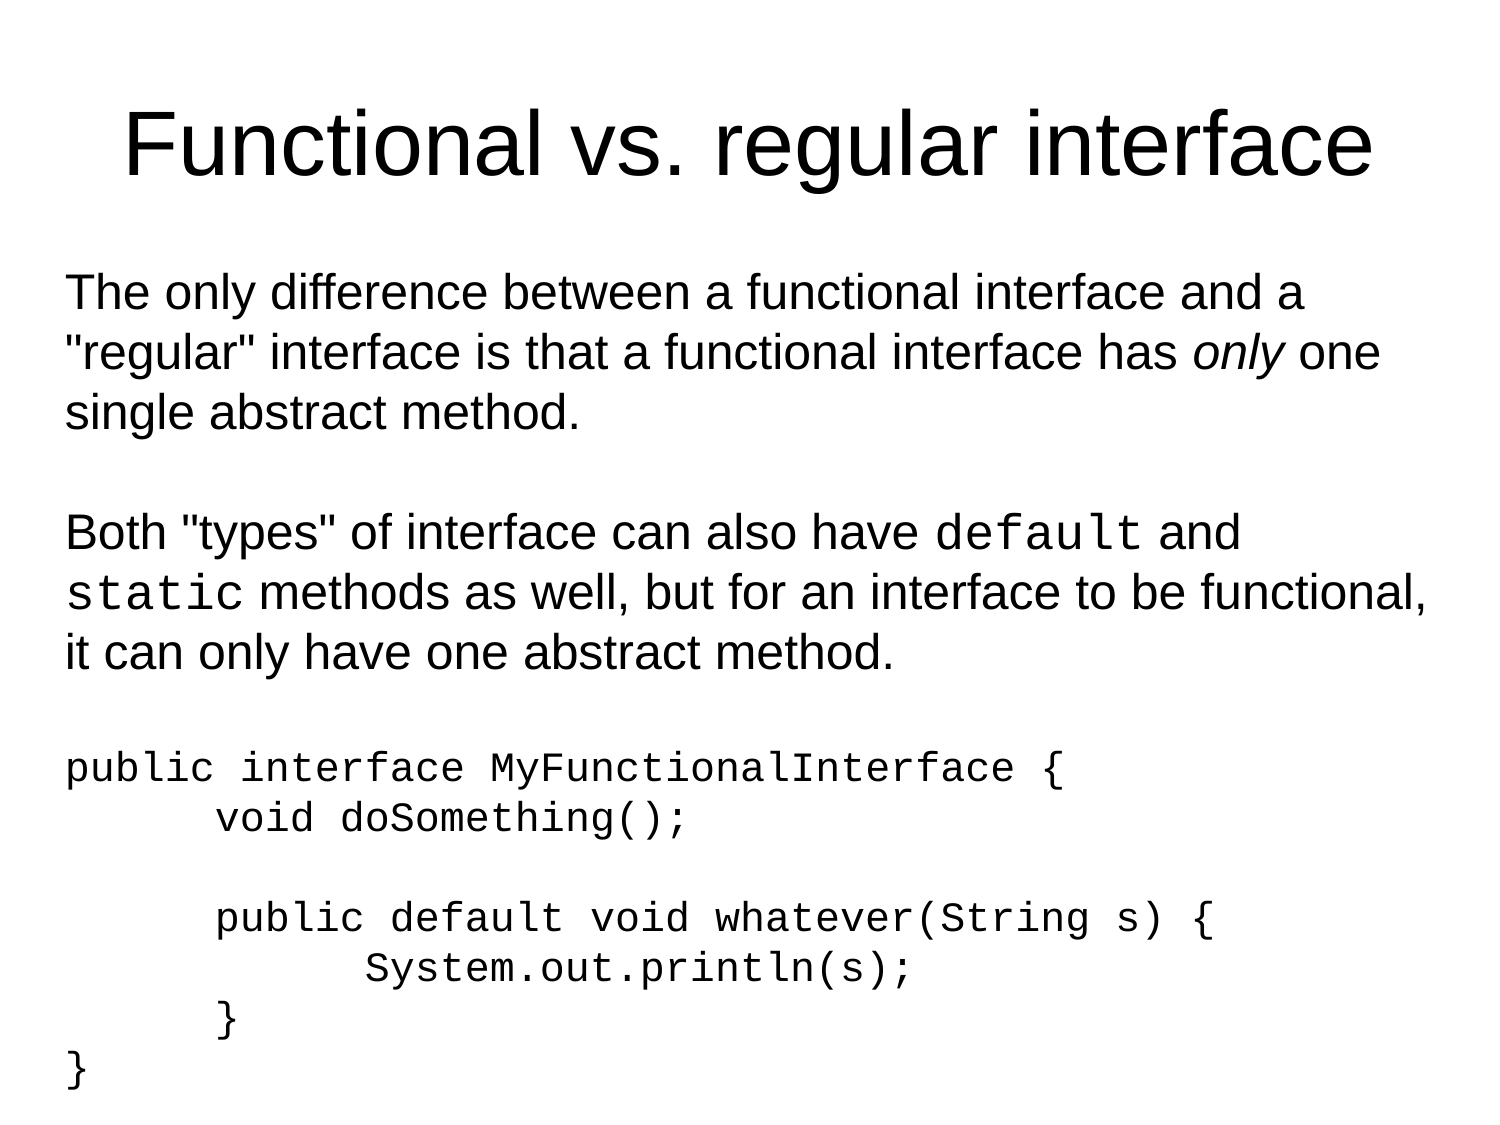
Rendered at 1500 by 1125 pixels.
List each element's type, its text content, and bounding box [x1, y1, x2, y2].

text_box Functional vs. regular interface [75, 45, 1425, 233]
text_box The only difference between a functional interface and a "regular" interface is that a functional interface has only one single abstract method. Both "types" of interface can also have default and static methods as well, but for an interface to be functional, it can only have one abstract method. public interface MyFunctionalInterface { void doSomething(); public default void whatever(String s) { System.out.println(s); } } [50, 262, 1450, 1088]
